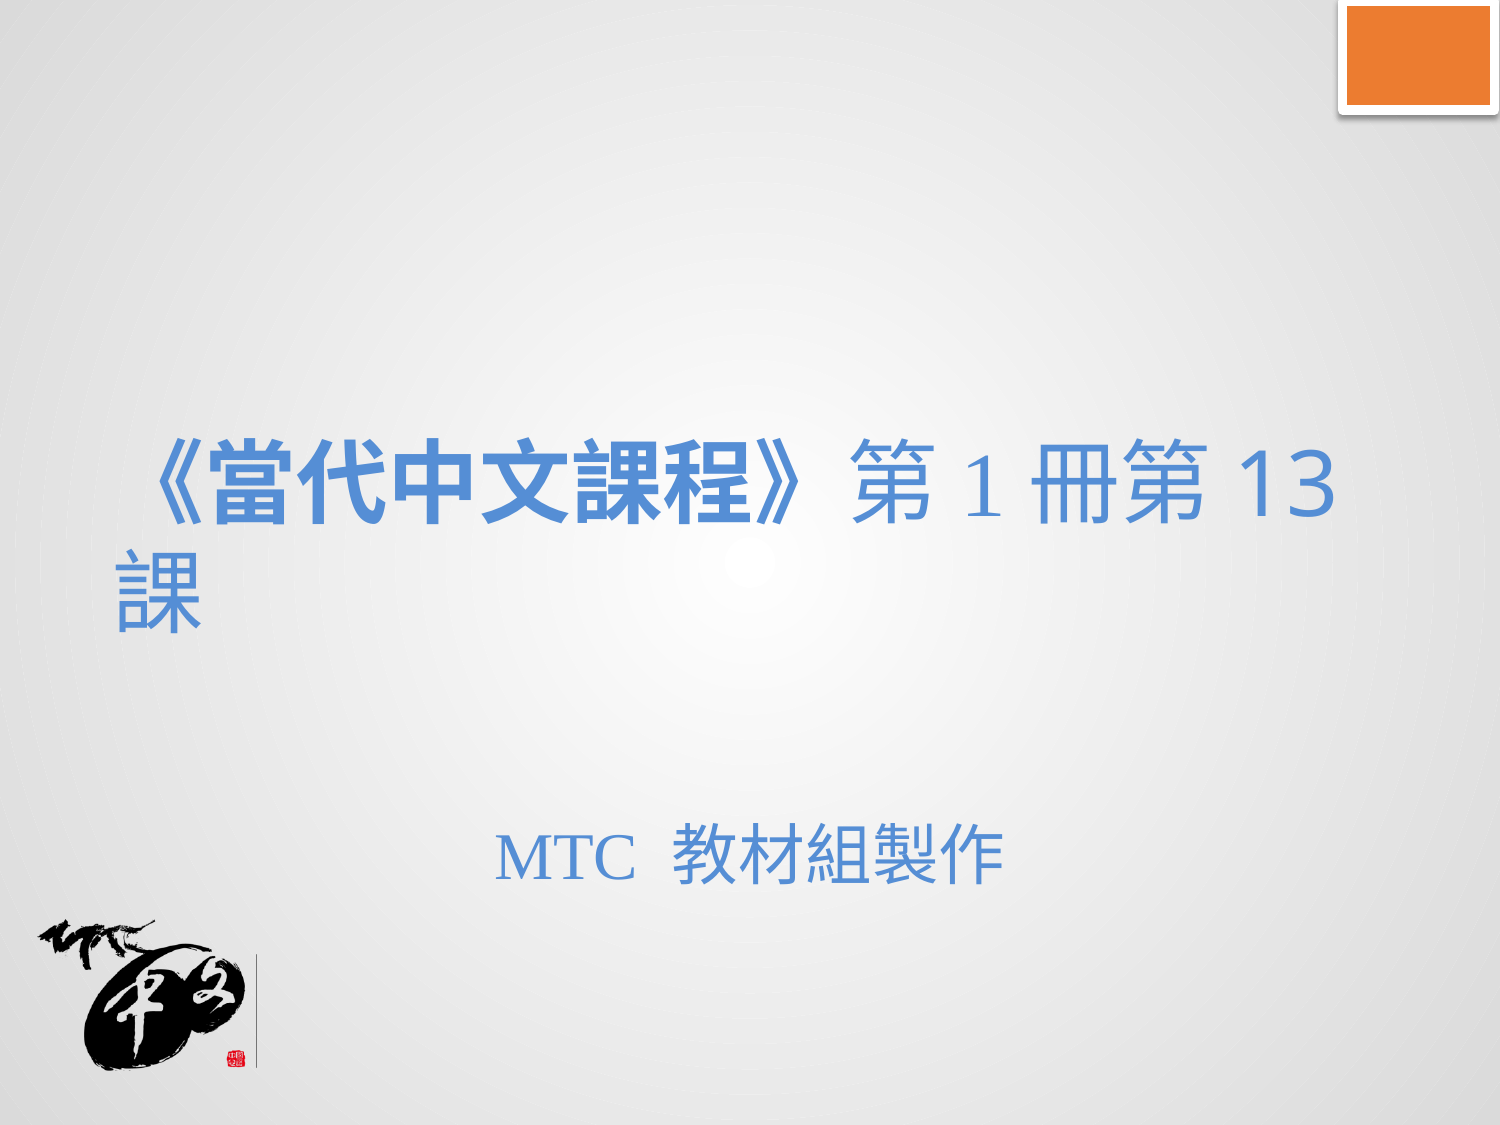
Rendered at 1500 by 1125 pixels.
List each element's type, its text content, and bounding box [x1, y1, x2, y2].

title 《當代中文課程》第1冊第13課 [112, 425, 1388, 537]
picture [1329, 0, 1500, 129]
picture [37, 919, 258, 1071]
subtitle MTC 教材組製作 [225, 812, 1275, 894]
